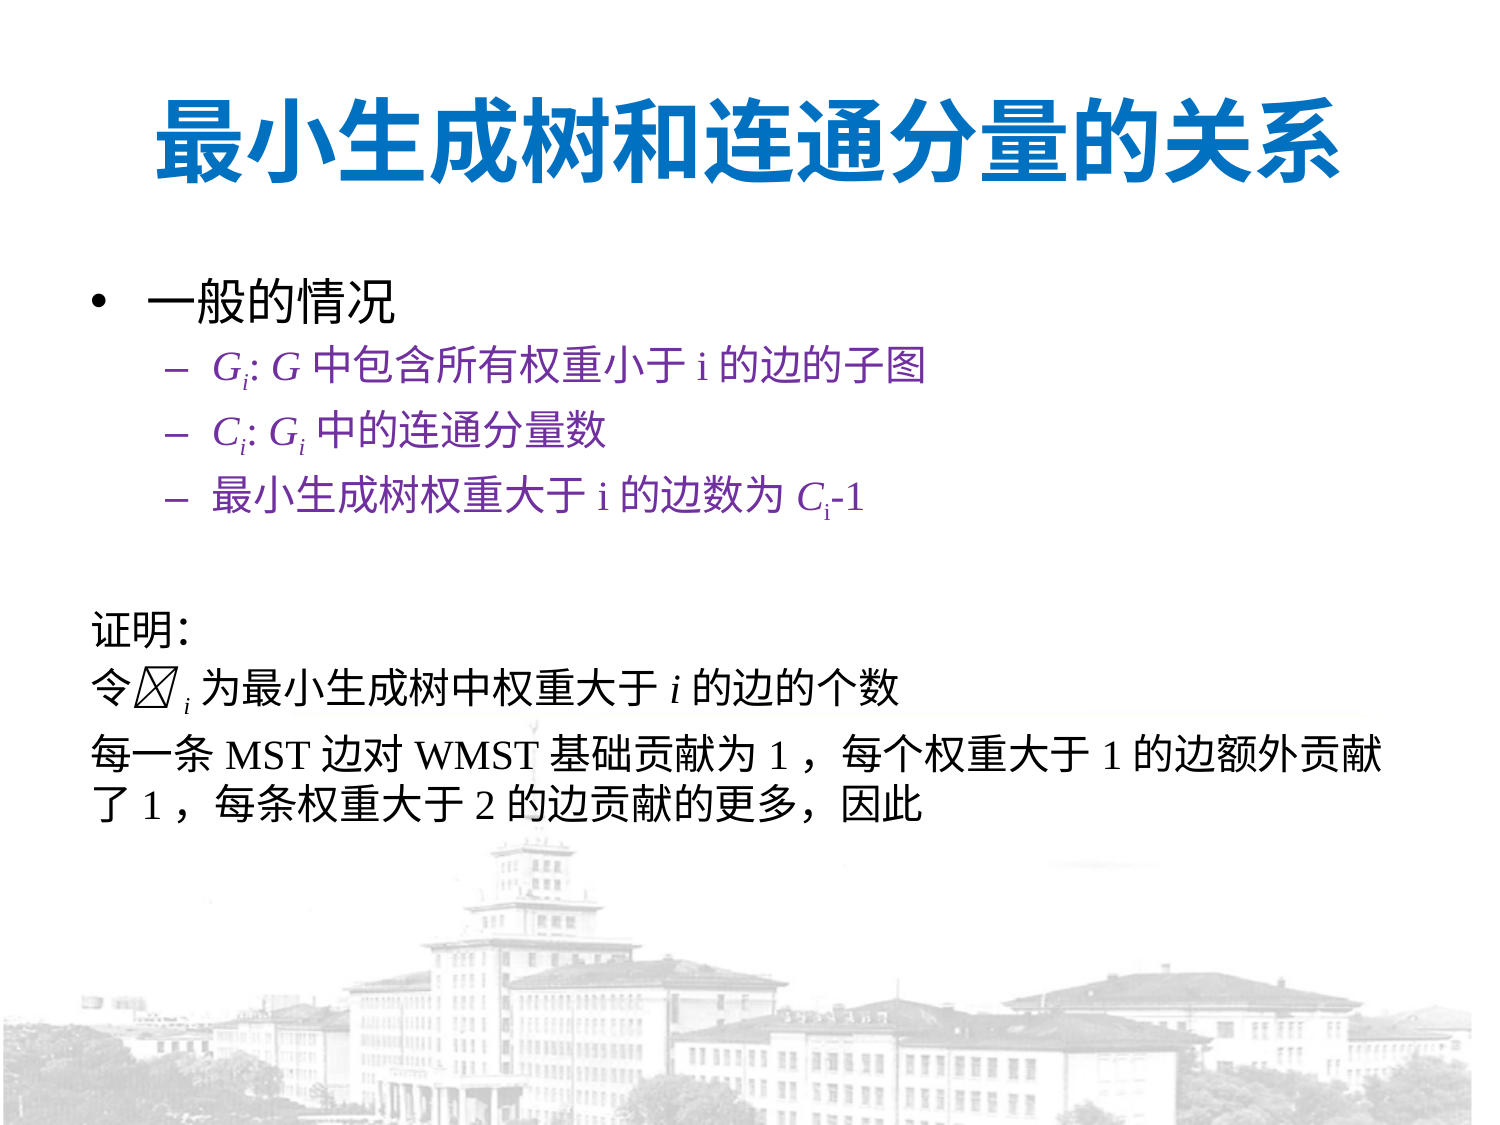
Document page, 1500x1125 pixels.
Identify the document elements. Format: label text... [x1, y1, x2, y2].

title 最小生成树和连通分量的关系 [75, 45, 1425, 233]
picture [3, 536, 1500, 1125]
